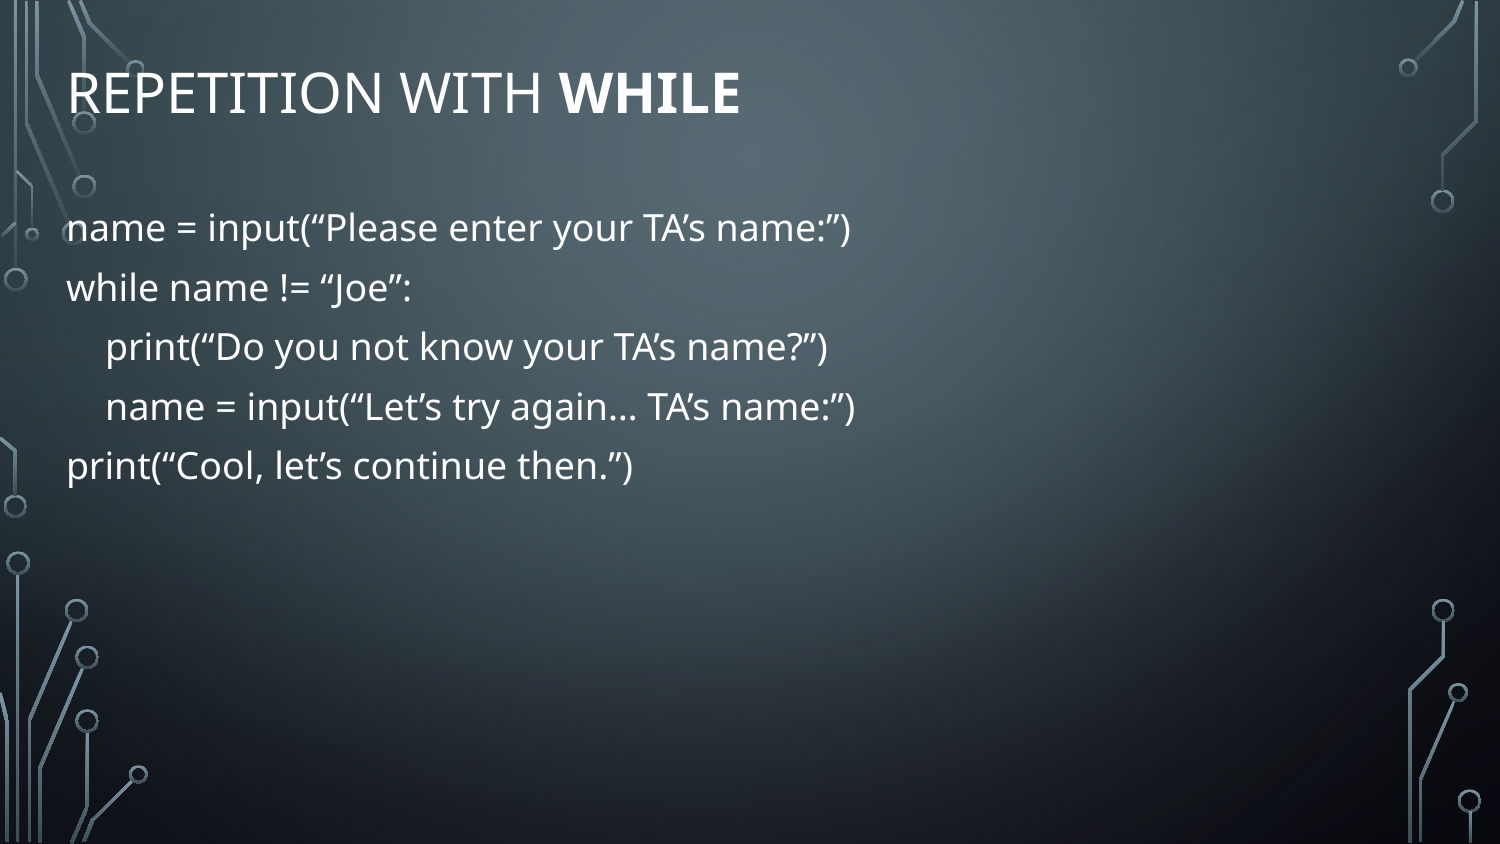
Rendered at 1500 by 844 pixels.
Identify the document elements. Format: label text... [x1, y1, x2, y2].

list name = input(“Please enter your TA’s name:”) while name != “Joe”: print(“Do you not know your TA’s name?”) name = input(“Let’s try again… TA’s name:”) print(“Cool, let’s continue then.”) [51, 189, 1449, 750]
title Repetition with while [51, 48, 1449, 142]
